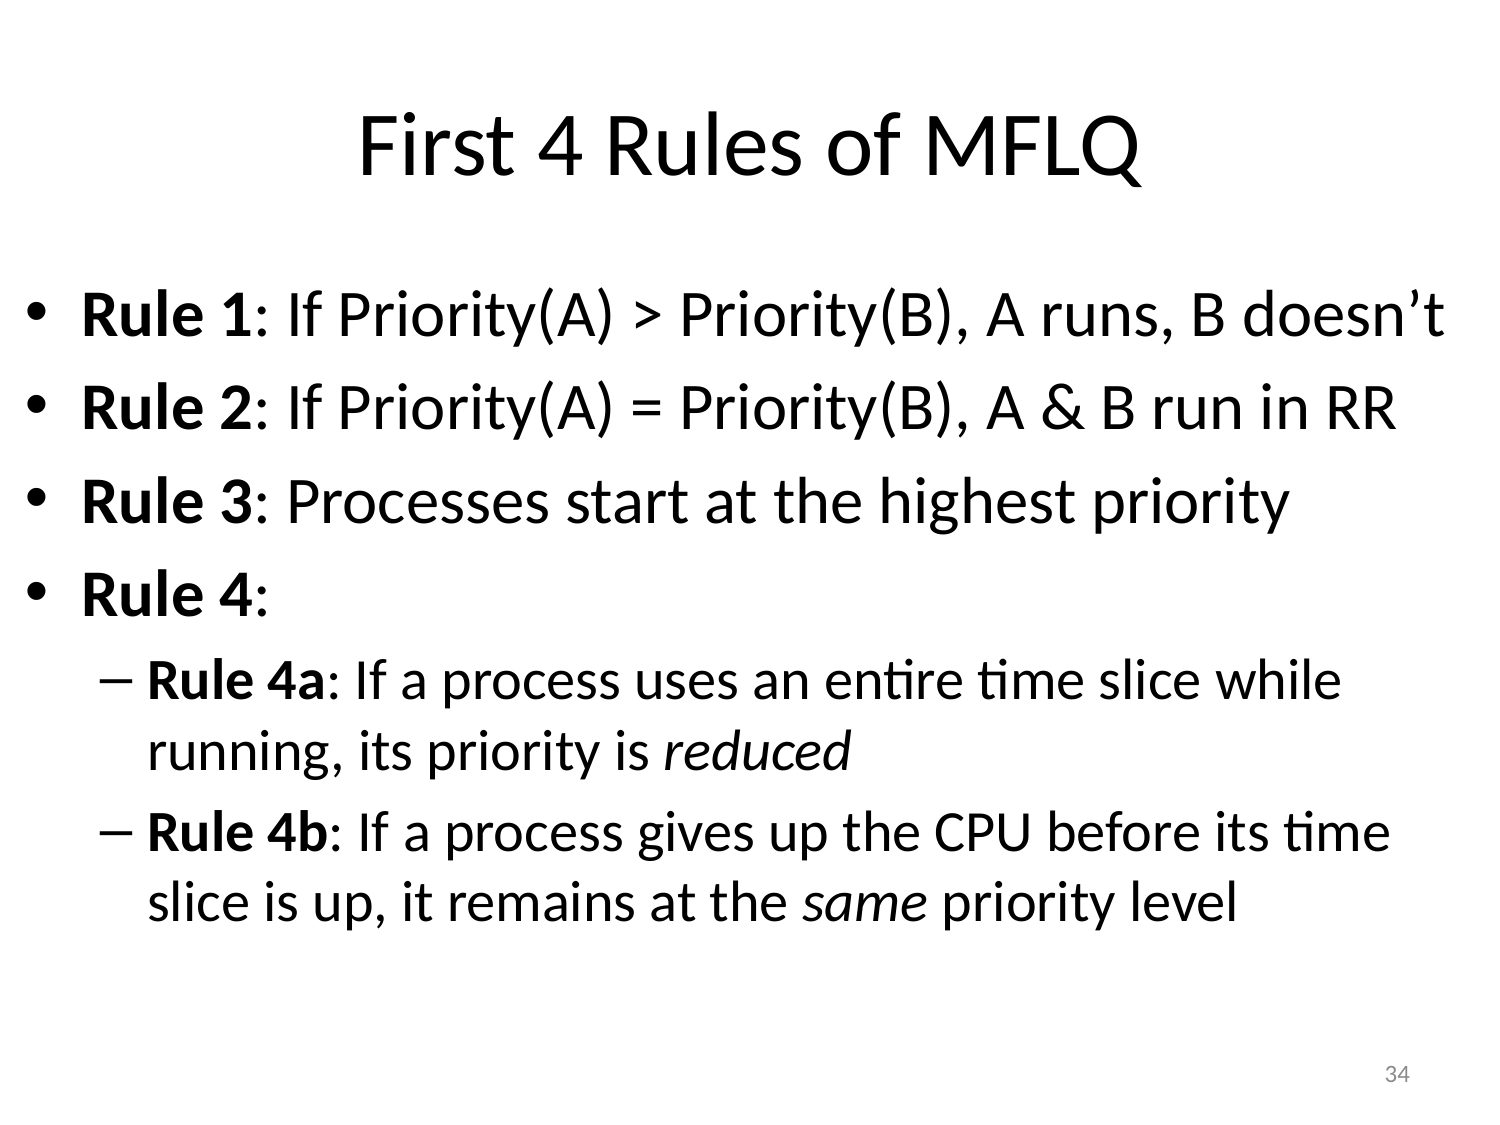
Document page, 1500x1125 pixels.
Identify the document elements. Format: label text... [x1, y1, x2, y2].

list Rule 1: If Priority(A) > Priority(B), A runs, B doesn’t Rule 2: If Priority(A) = Priority(B), A & B run in RR Rule 3: Processes start at the highest priority Rule 4: Rule 4a: If a process uses an entire time slice while running, its priority is reduced Rule 4b: If a process gives up the CPU before its time slice is up, it remains at the same priority level [10, 262, 1500, 1031]
title First 4 Rules of MFLQ [75, 45, 1425, 233]
slide_number 34 [1074, 1042, 1425, 1103]
